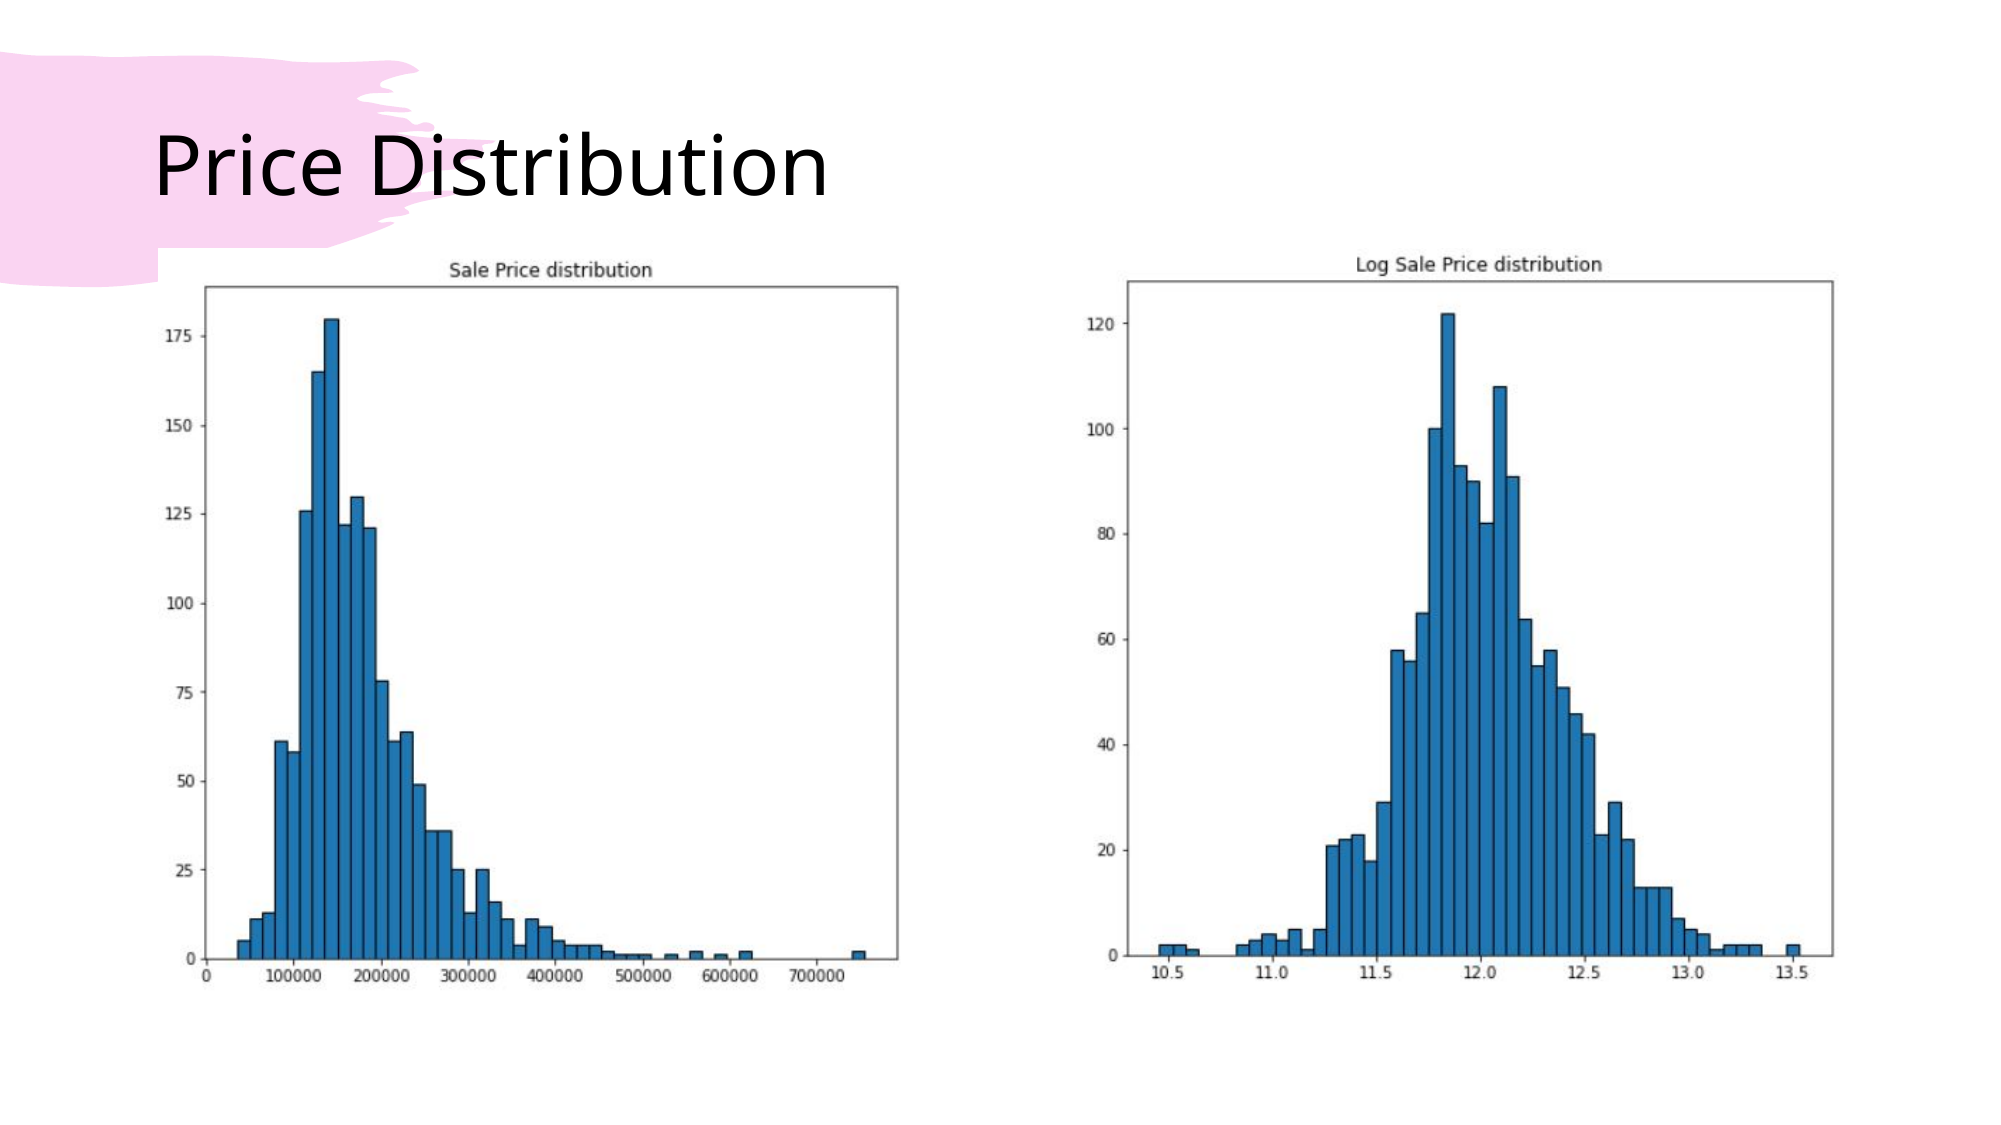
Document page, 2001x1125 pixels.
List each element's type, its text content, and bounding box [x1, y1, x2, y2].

title Price Distribution [137, 59, 1863, 278]
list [158, 249, 909, 993]
picture [1071, 248, 1863, 1001]
